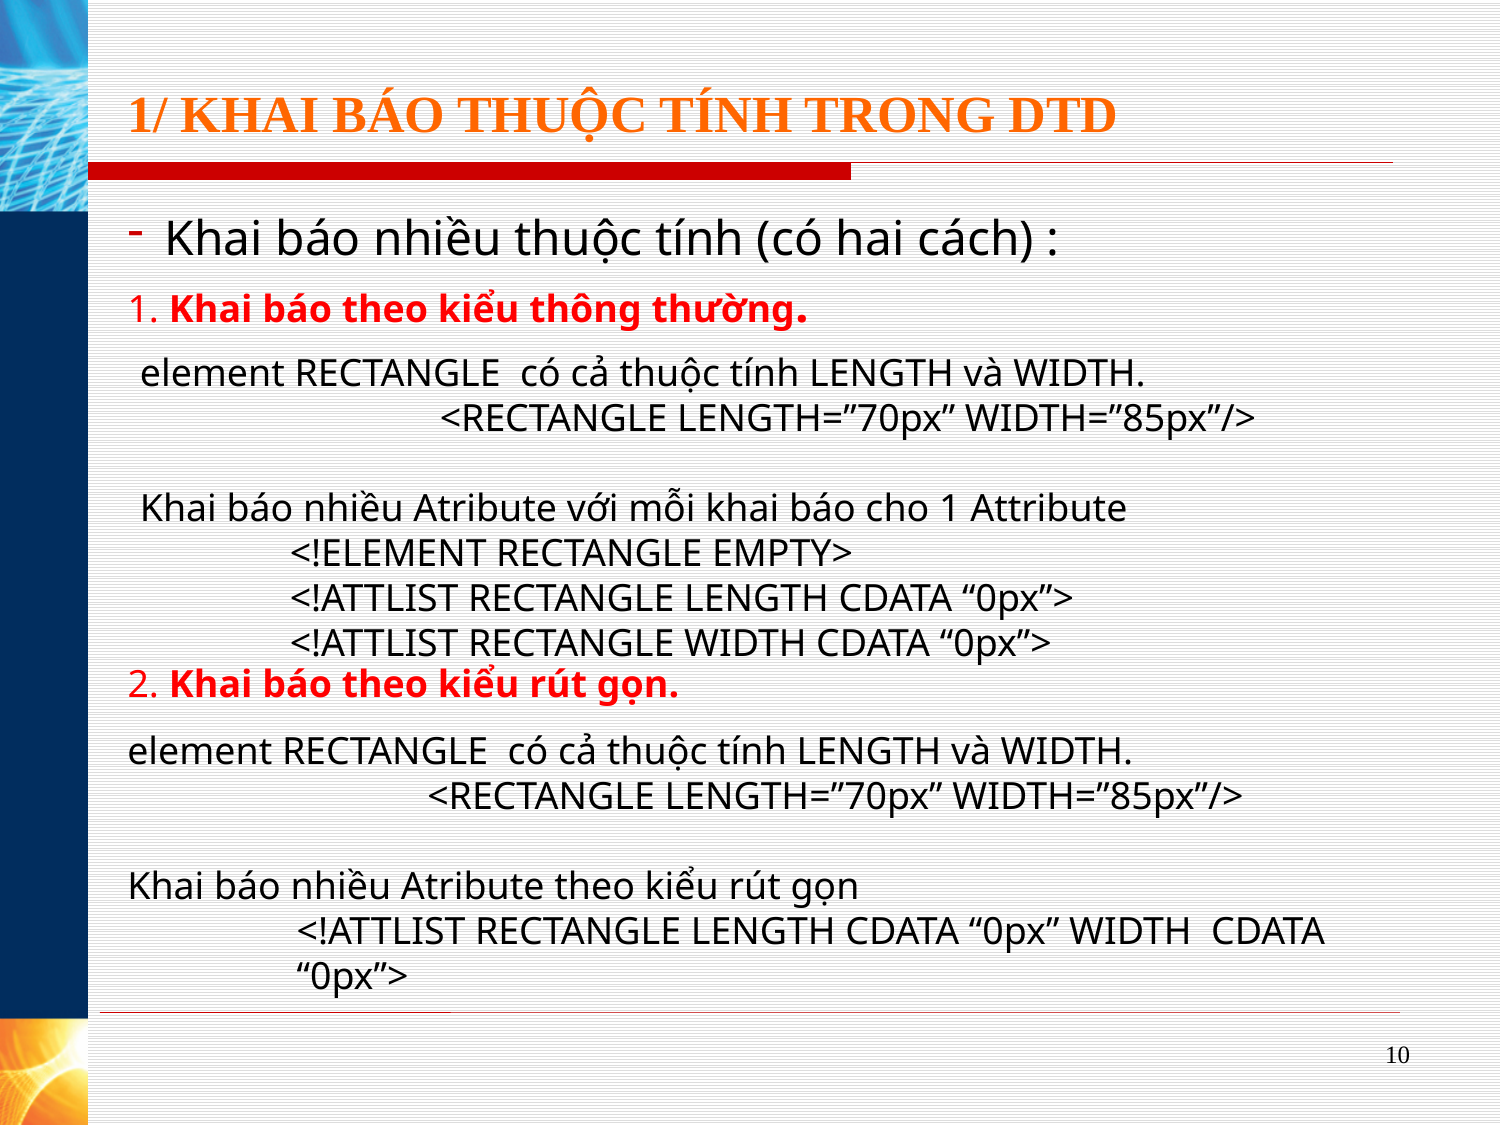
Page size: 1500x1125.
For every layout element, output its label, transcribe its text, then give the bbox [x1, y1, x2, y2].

title 1/ KHAI BÁO THUỘC TÍNH TRONG DTD [112, 37, 1426, 151]
text_box element RECTANGLE có cả thuộc tính LENGTH và WIDTH. <RECTANGLE LENGTH=”70px” WIDTH=”85px”/> Khai báo nhiều Atribute theo kiểu rút gọn <!ATTLIST RECTANGLE LENGTH CDATA “0px” WIDTH CDATA “0px”> [112, 719, 1388, 1005]
text_box element RECTANGLE có cả thuộc tính LENGTH và WIDTH. <RECTANGLE LENGTH=”70px” WIDTH=”85px”/> Khai báo nhiều Atribute với mỗi khai báo cho 1 Attribute <!ELEMENT RECTANGLE EMPTY> <!ATTLIST RECTANGLE LENGTH CDATA “0px”> <!ATTLIST RECTANGLE WIDTH CDATA “0px”> [124, 341, 1400, 672]
list Khai báo nhiều thuộc tính (có hai cách) : 1. Khai báo theo kiểu thông thường. 2. Khai báo theo kiểu rút gọn. [112, 199, 1406, 988]
picture [0, 0, 88, 1125]
slide_number 10 [1074, 1030, 1426, 1081]
